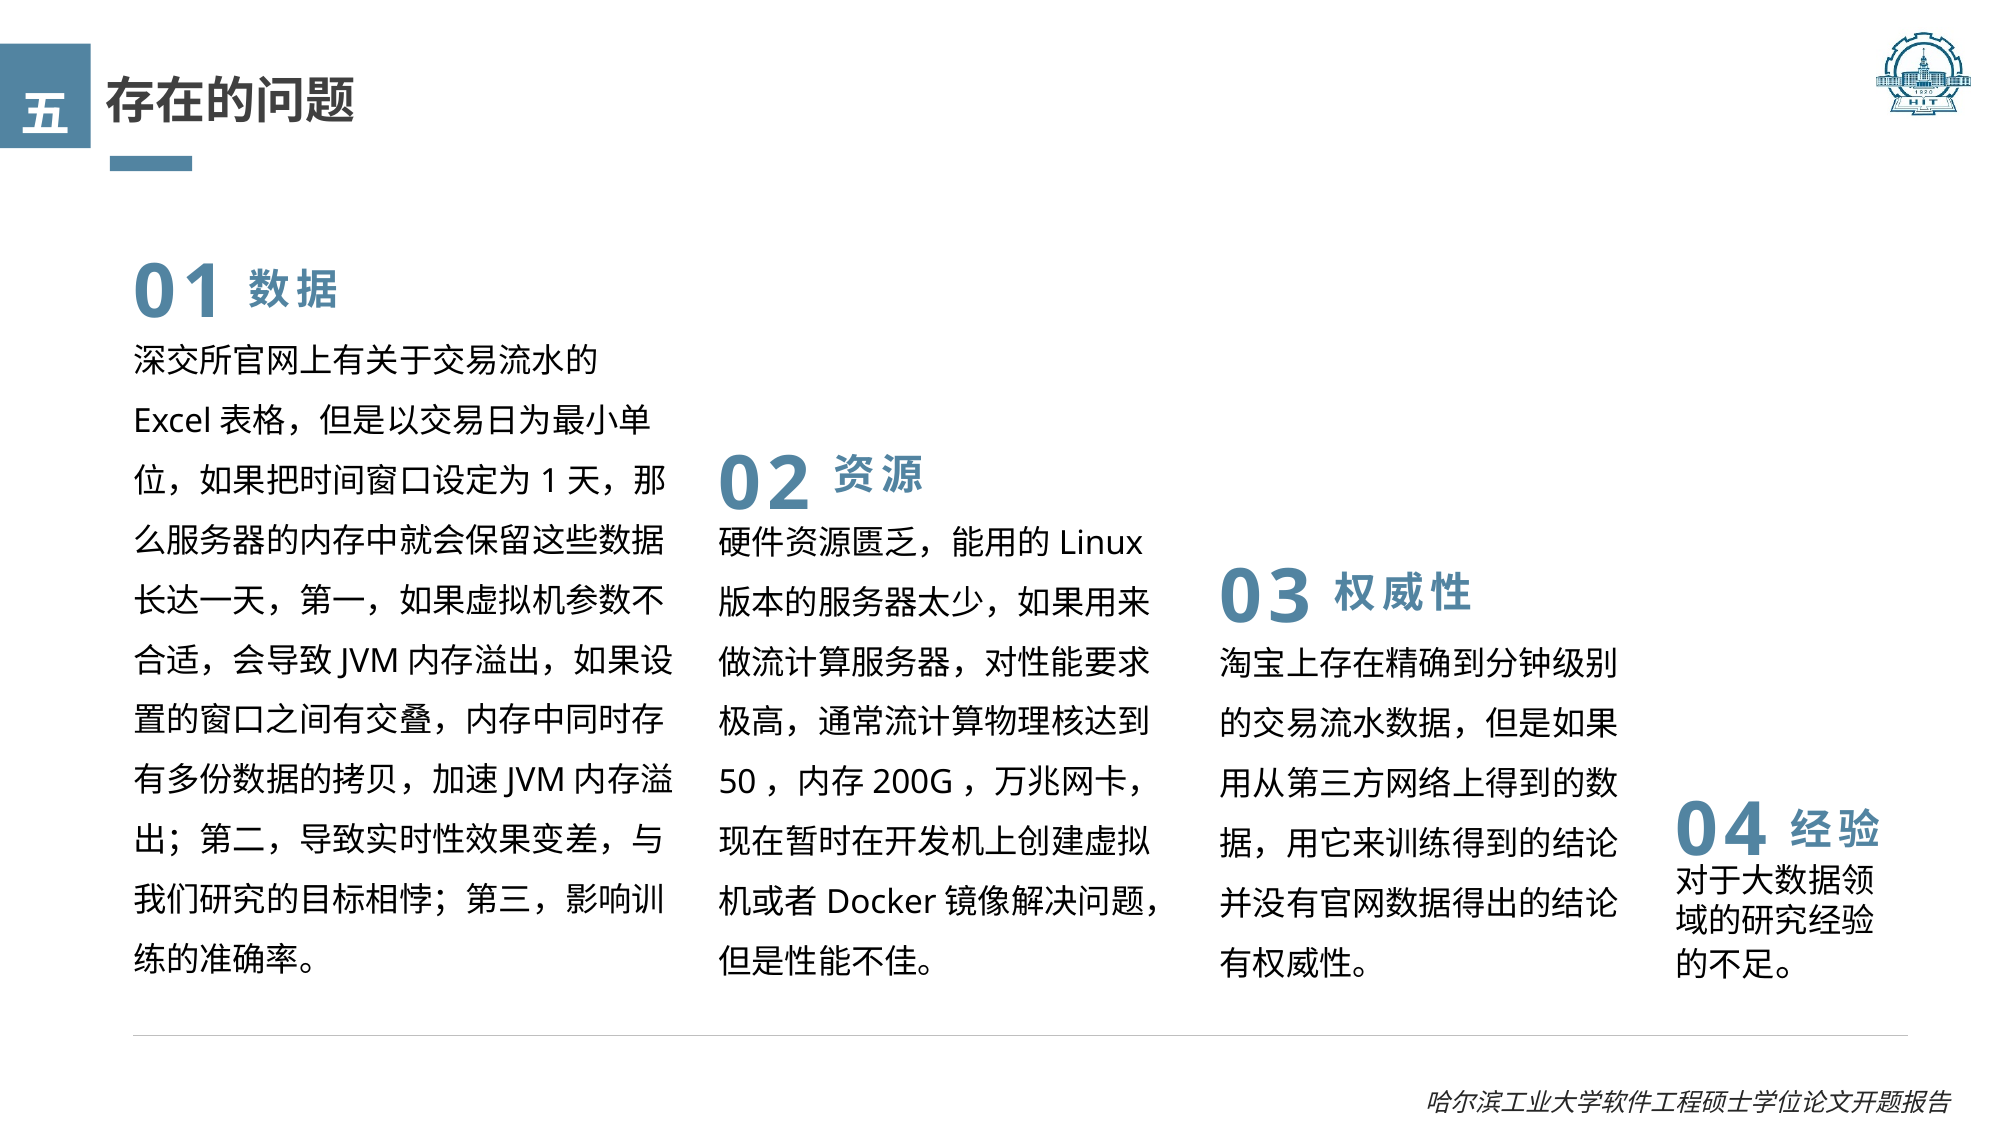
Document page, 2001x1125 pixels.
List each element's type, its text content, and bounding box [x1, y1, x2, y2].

text_box 03 [1204, 495, 1436, 645]
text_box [90, 27, 1971, 172]
text_box 淘宝上存在精确到分钟级别的交易流水数据，但是如果用从第三方网络上得到的数据，用它来训练得到的结论并没有官网数据得出的结论有权威性。 [1204, 614, 1661, 989]
text_box 哈尔滨工业大学软件工程硕士学位论文开题报告 [1411, 1079, 2000, 1125]
text_box 对于大数据领域的研究经验的不足。 [1660, 860, 1909, 992]
text_box 权威性 [1320, 532, 1522, 623]
text_box 五 [0, 43, 90, 149]
text_box 04 [1660, 728, 1891, 879]
text_box 01 [118, 190, 349, 340]
text_box 深交所官网上有关于交易流水的Excel表格，但是以交易日为最小单位，如果把时间窗口设定为1天，那么服务器的内存中就会保留这些数据长达一天，第一，如果虚拟机参数不合适，会导致JVM内存溢出，如果设置的窗口之间有交叠，内存中同时存有多份数据的拷贝，加速JVM内存溢出；第二，导致实时性效果变差，与我们研究的目标相悖；第三，影响训练的准确率。 [118, 311, 689, 986]
text_box 资源 [819, 415, 1021, 505]
text_box 02 [703, 382, 935, 532]
text_box 经验 [1775, 770, 1977, 860]
text_box 数据 [233, 230, 435, 320]
text_box 硬件资源匮乏，能用的Linux版本的服务器太少，如果用来做流计算服务器，对性能要求极高，通常流计算物理核达到50，内存200G，万兆网卡，现在暂时在开发机上创建虚拟机或者Docker镜像解决问题，但是性能不佳。 [703, 493, 1190, 988]
